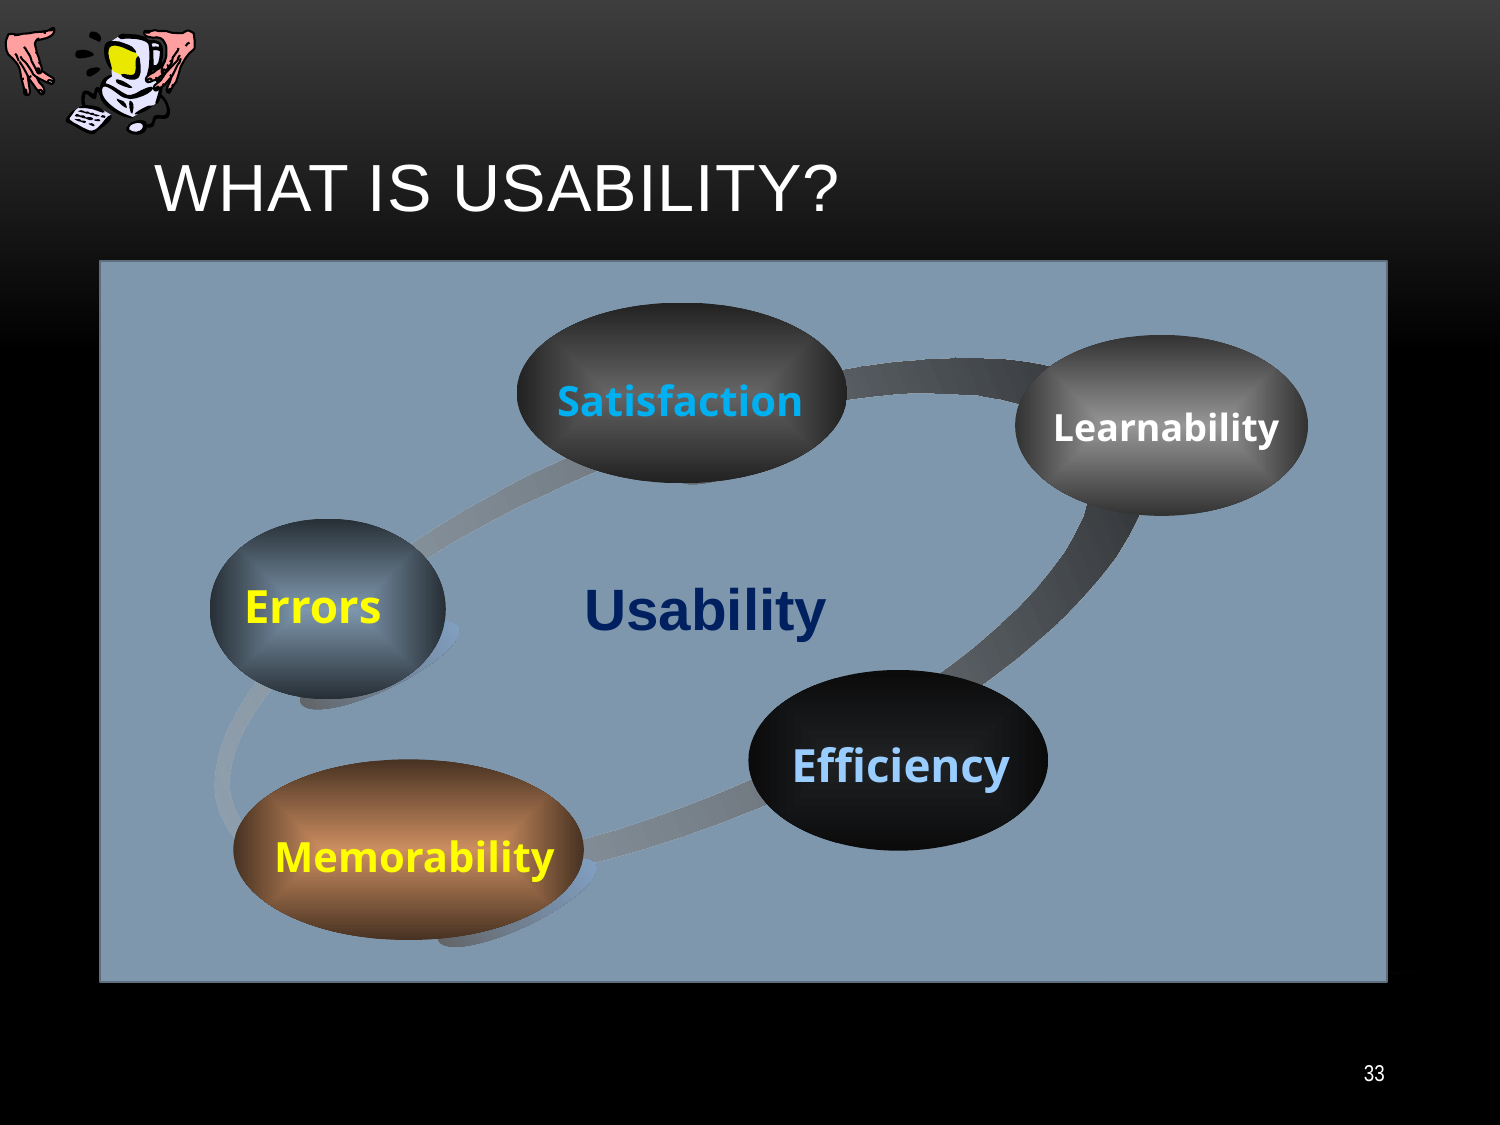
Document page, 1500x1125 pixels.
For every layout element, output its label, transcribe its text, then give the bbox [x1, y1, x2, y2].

text_box [99, 260, 1388, 983]
slide_number 33 [1237, 1042, 1400, 1103]
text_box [182, 302, 1309, 941]
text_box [5, 27, 195, 136]
title What is Usability? [99, 45, 1400, 233]
picture [0, 0, 1500, 1125]
